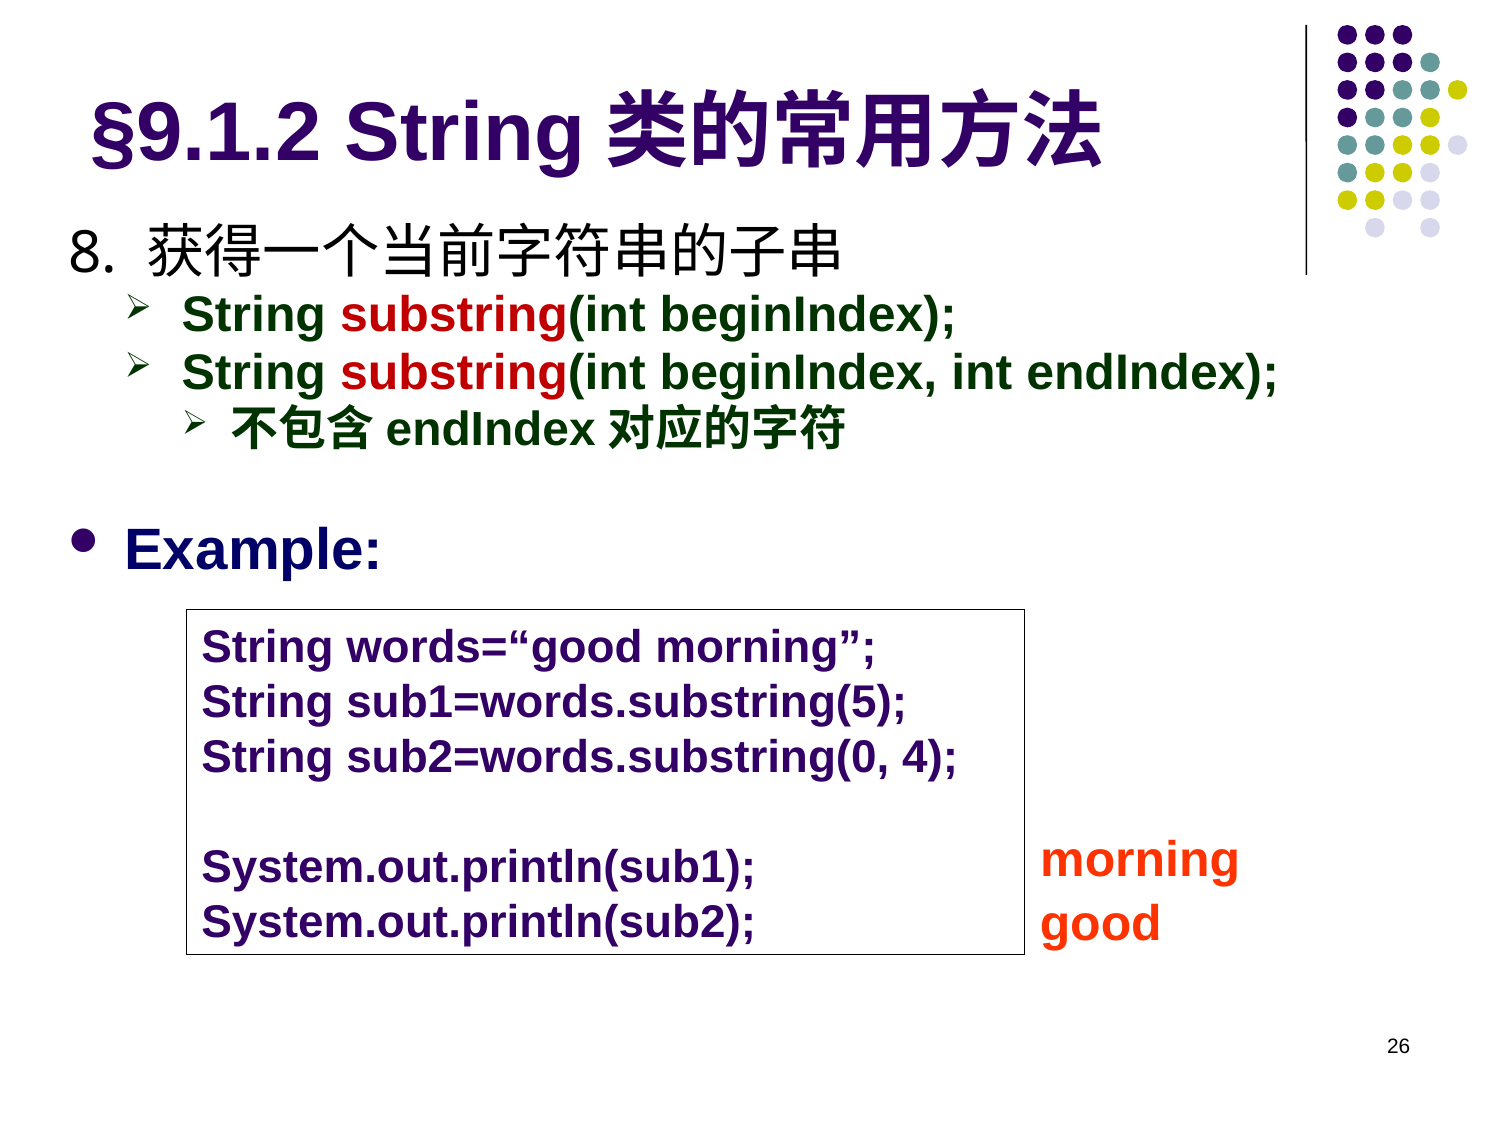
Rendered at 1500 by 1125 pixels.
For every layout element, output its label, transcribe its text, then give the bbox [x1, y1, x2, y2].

text_box good [1025, 883, 1179, 958]
text_box String words=“good morning”; String sub1=words.substring(5); String sub2=words.substring(0, 4); System.out.println(sub1); System.out.println(sub2); [186, 609, 1025, 955]
title §9.1.2 String类的常用方法 [74, 44, 1302, 185]
list 8. 获得一个当前字符串的子串 String substring(int beginIndex); String substring(int beginIndex, int endIndex); 不包含endIndex对应的字符 Example: [52, 219, 1471, 1095]
text_box morning [1025, 819, 1292, 895]
slide_number 26 [1074, 1024, 1426, 1101]
